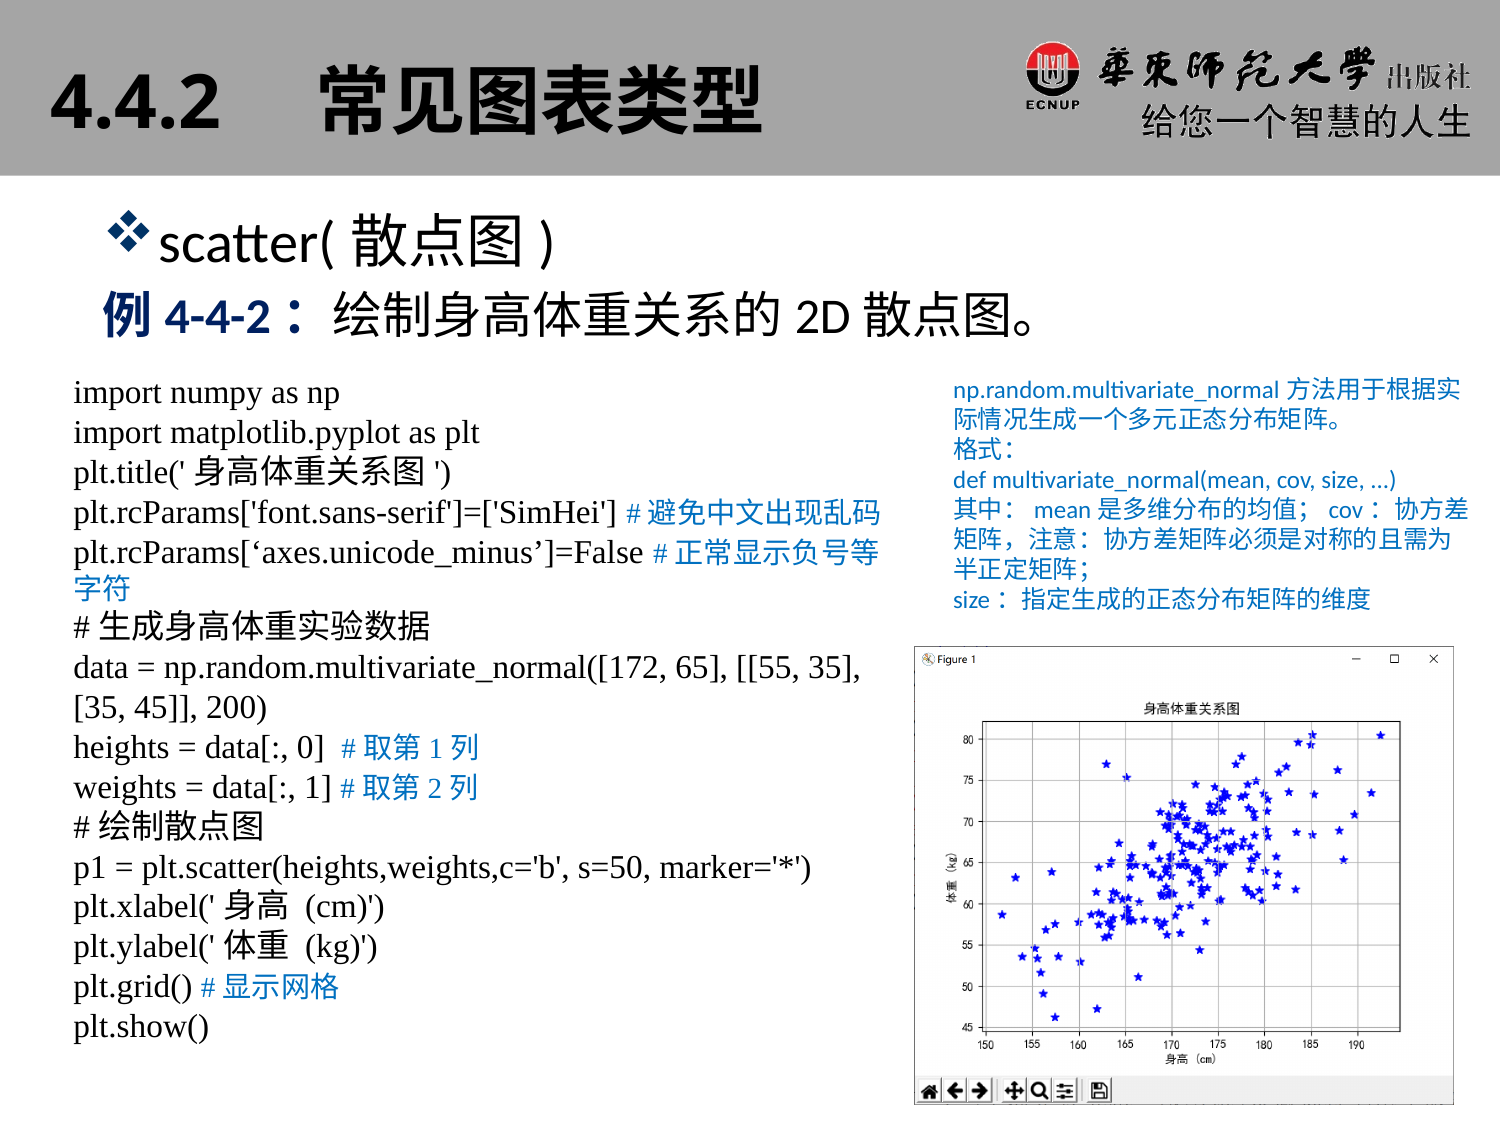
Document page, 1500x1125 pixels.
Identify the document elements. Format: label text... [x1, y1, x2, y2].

text_box import numpy as np import matplotlib.pyplot as plt plt.title('身高体重关系图') plt.rcParams['font.sans-serif']=['SimHei'] #避免中文出现乱码 plt.rcParams[‘axes.unicode_minus’]=False #正常显示负号等字符 #生成身高体重实验数据 data = np.random.multivariate_normal([172, 65], [[55, 35], [35, 45]], 200) heights = data[:, 0] #取第1列 weights = data[:, 1] #取第2列 #绘制散点图 p1 = plt.scatter(heights,weights,c='b', s=50, marker='*') plt.xlabel('身高 (cm)') plt.ylabel('体重 (kg)') plt.grid() #显示网格 plt.show() [58, 363, 914, 1052]
picture [913, 645, 1454, 1106]
picture [1009, 35, 1500, 153]
title 4.4.2 常见图表类型 [35, 58, 1198, 139]
list scatter(散点图) 例4-4-2：绘制身高体重关系的2D散点图。 [87, 196, 1432, 387]
text_box np.random.multivariate_normal方法用于根据实际情况生成一个多元正态分布矩阵。 格式： def multivariate_normal(mean, cov, size, ...) 其中：mean是多维分布的均值；cov：协方差矩阵，注意：协方差矩阵必须是对称的且需为半正定矩阵； size：指定生成的正态分布矩阵的维度 [938, 366, 1486, 621]
